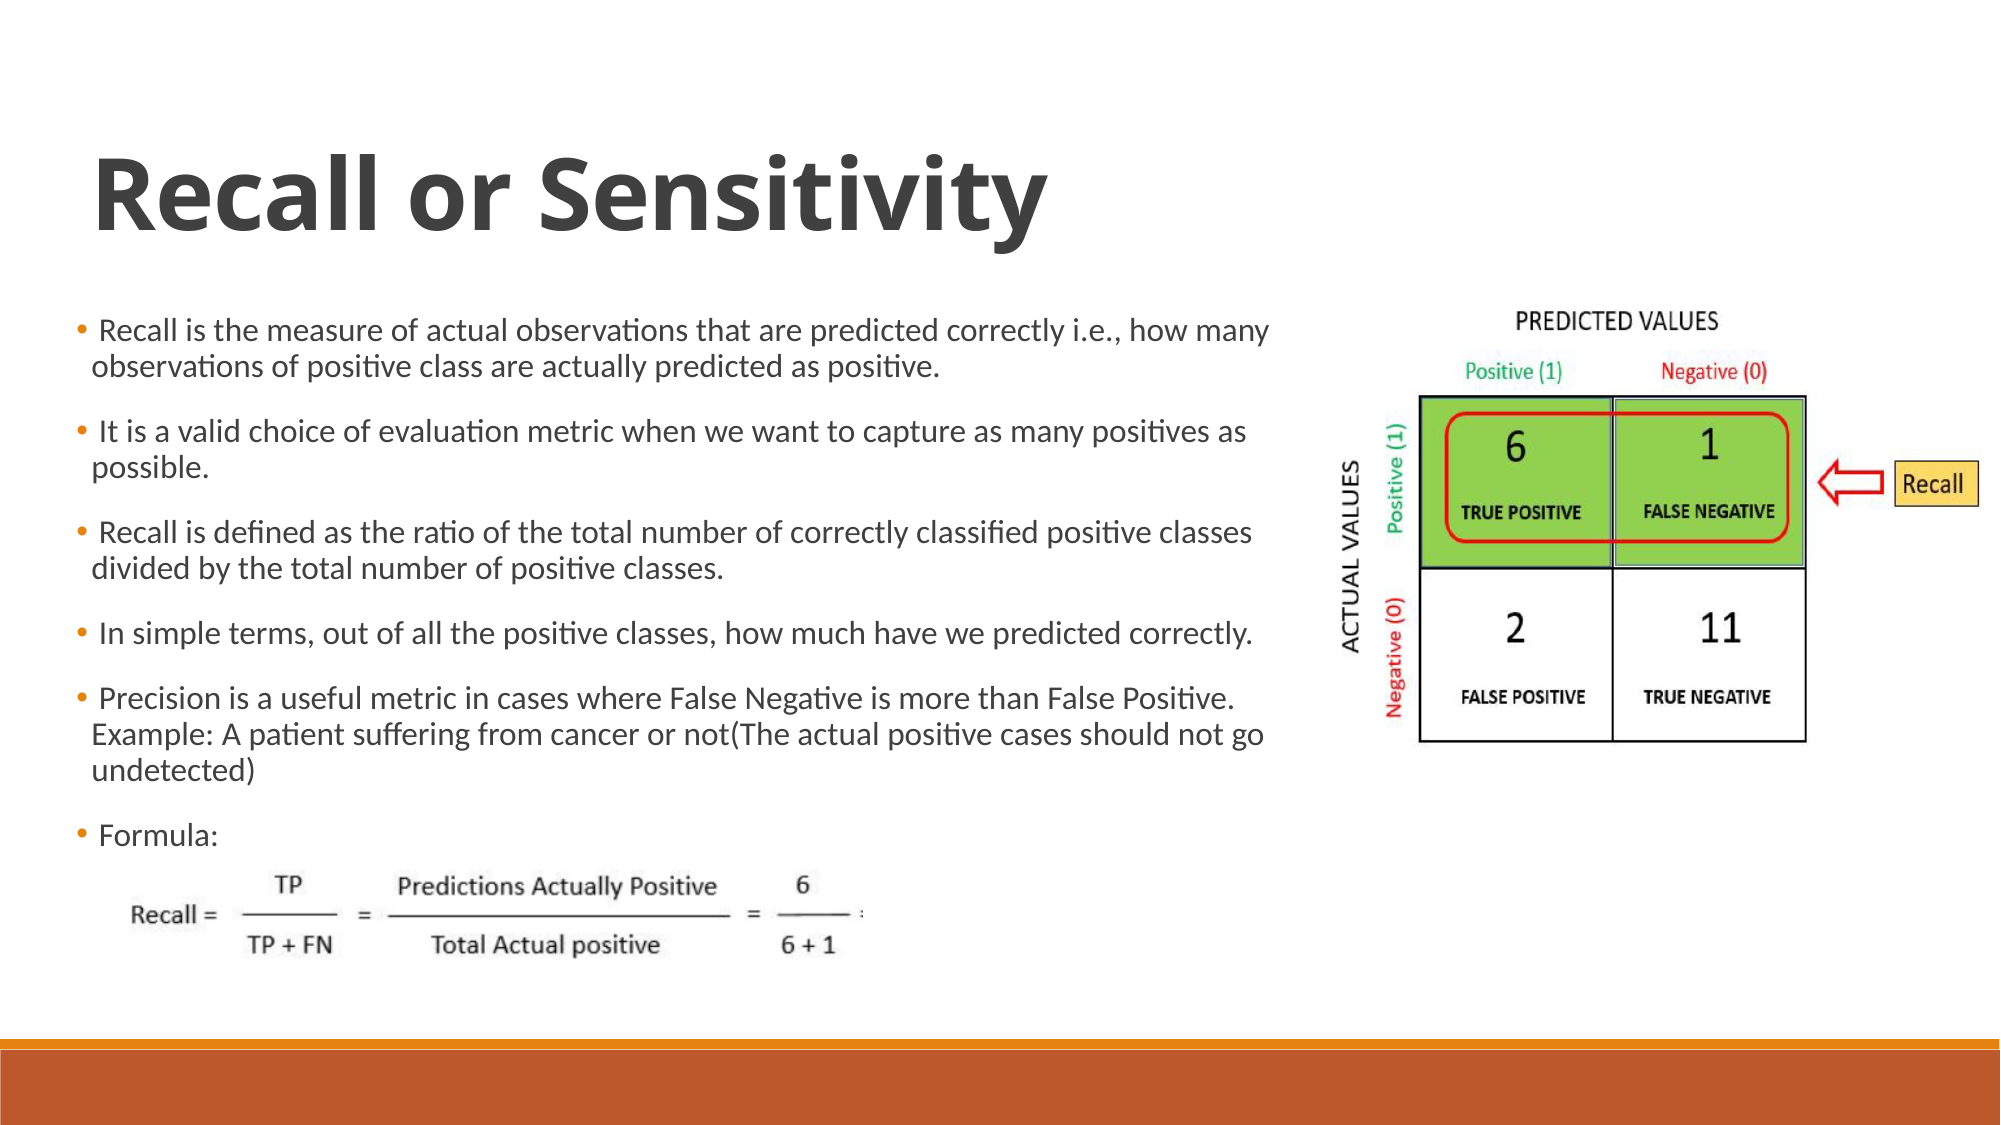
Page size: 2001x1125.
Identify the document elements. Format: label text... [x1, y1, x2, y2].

picture [126, 860, 863, 975]
list Recall is the measure of actual observations that are predicted correctly i.e., how many observations of positive class are actually predicted as positive. It is a valid choice of evaluation metric when we want to capture as many positives as possible. Recall is defined as the ratio of the total number of correctly classified positive classes divided by the total number of positive classes. In simple terms, out of all the positive classes, how much have we predicted correctly. Precision is a useful metric in cases where False Negative is more than False Positive. Example: A patient suffering from cancer or not(The actual positive cases should not go undetected) Formula: [76, 305, 1350, 994]
title Recall or Sensitivity [75, 20, 1726, 258]
picture [1325, 296, 1982, 750]
